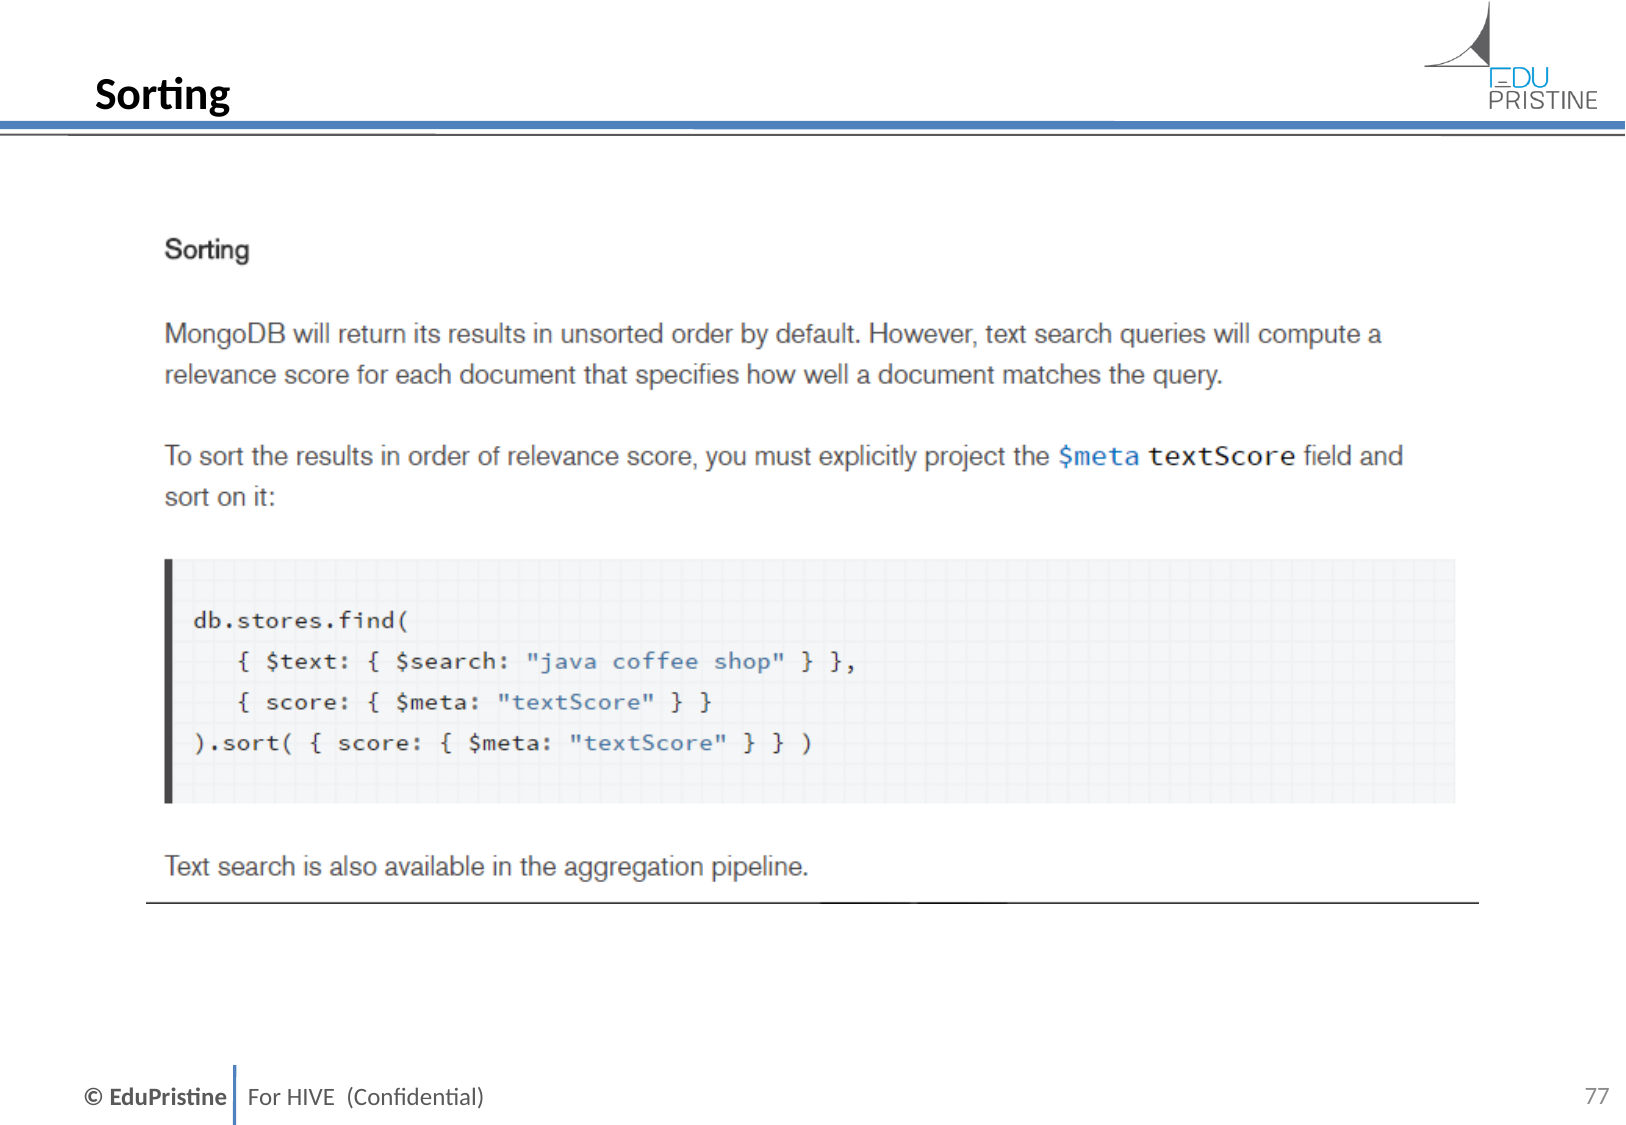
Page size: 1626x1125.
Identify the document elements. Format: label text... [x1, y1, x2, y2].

picture [1424, 1, 1597, 109]
picture [146, 221, 1479, 904]
slide_number 76 [1543, 1065, 1625, 1125]
title Sorting [87, 10, 1416, 126]
